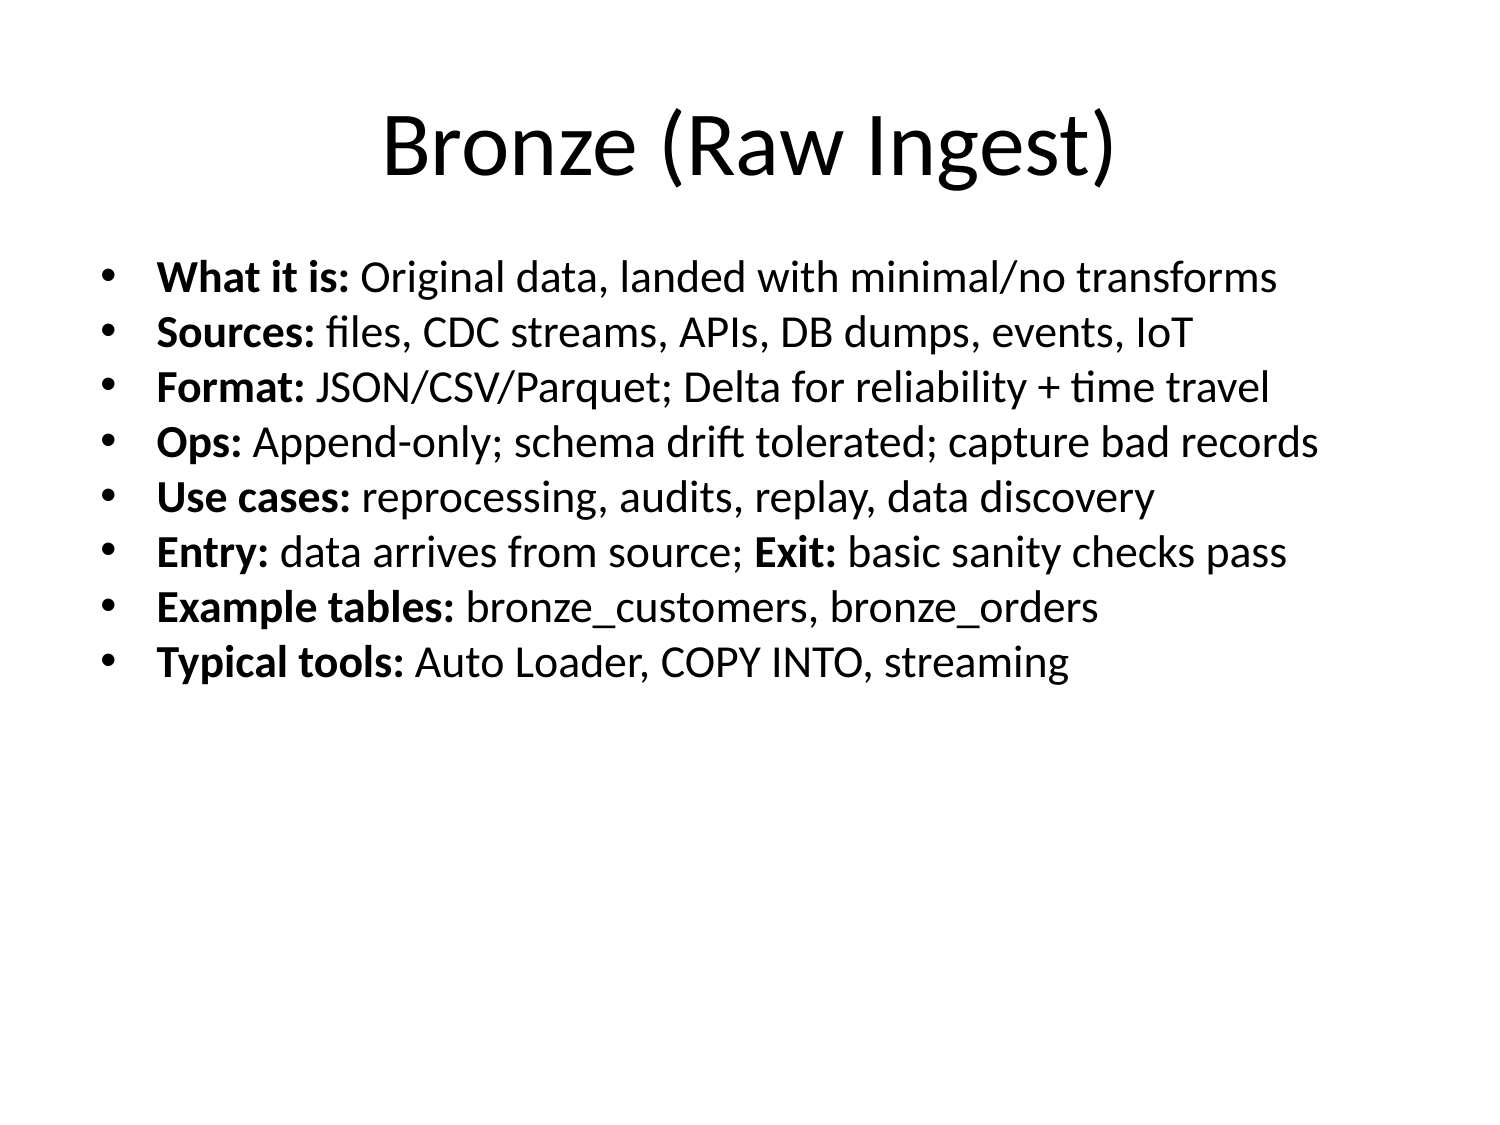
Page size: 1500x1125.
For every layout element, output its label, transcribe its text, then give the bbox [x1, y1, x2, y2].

list What it is: Original data, landed with minimal/no transforms Sources: files, CDC streams, APIs, DB dumps, events, IoT Format: JSON/CSV/Parquet; Delta for reliability + time travel Ops: Append-only; schema drift tolerated; capture bad records Use cases: reprocessing, audits, replay, data discovery Entry: data arrives from source; Exit: basic sanity checks pass Example tables: bronze_customers, bronze_orders Typical tools: Auto Loader, COPY INTO, streaming [85, 140, 1370, 793]
title Bronze (Raw Ingest) [75, 45, 1425, 233]
